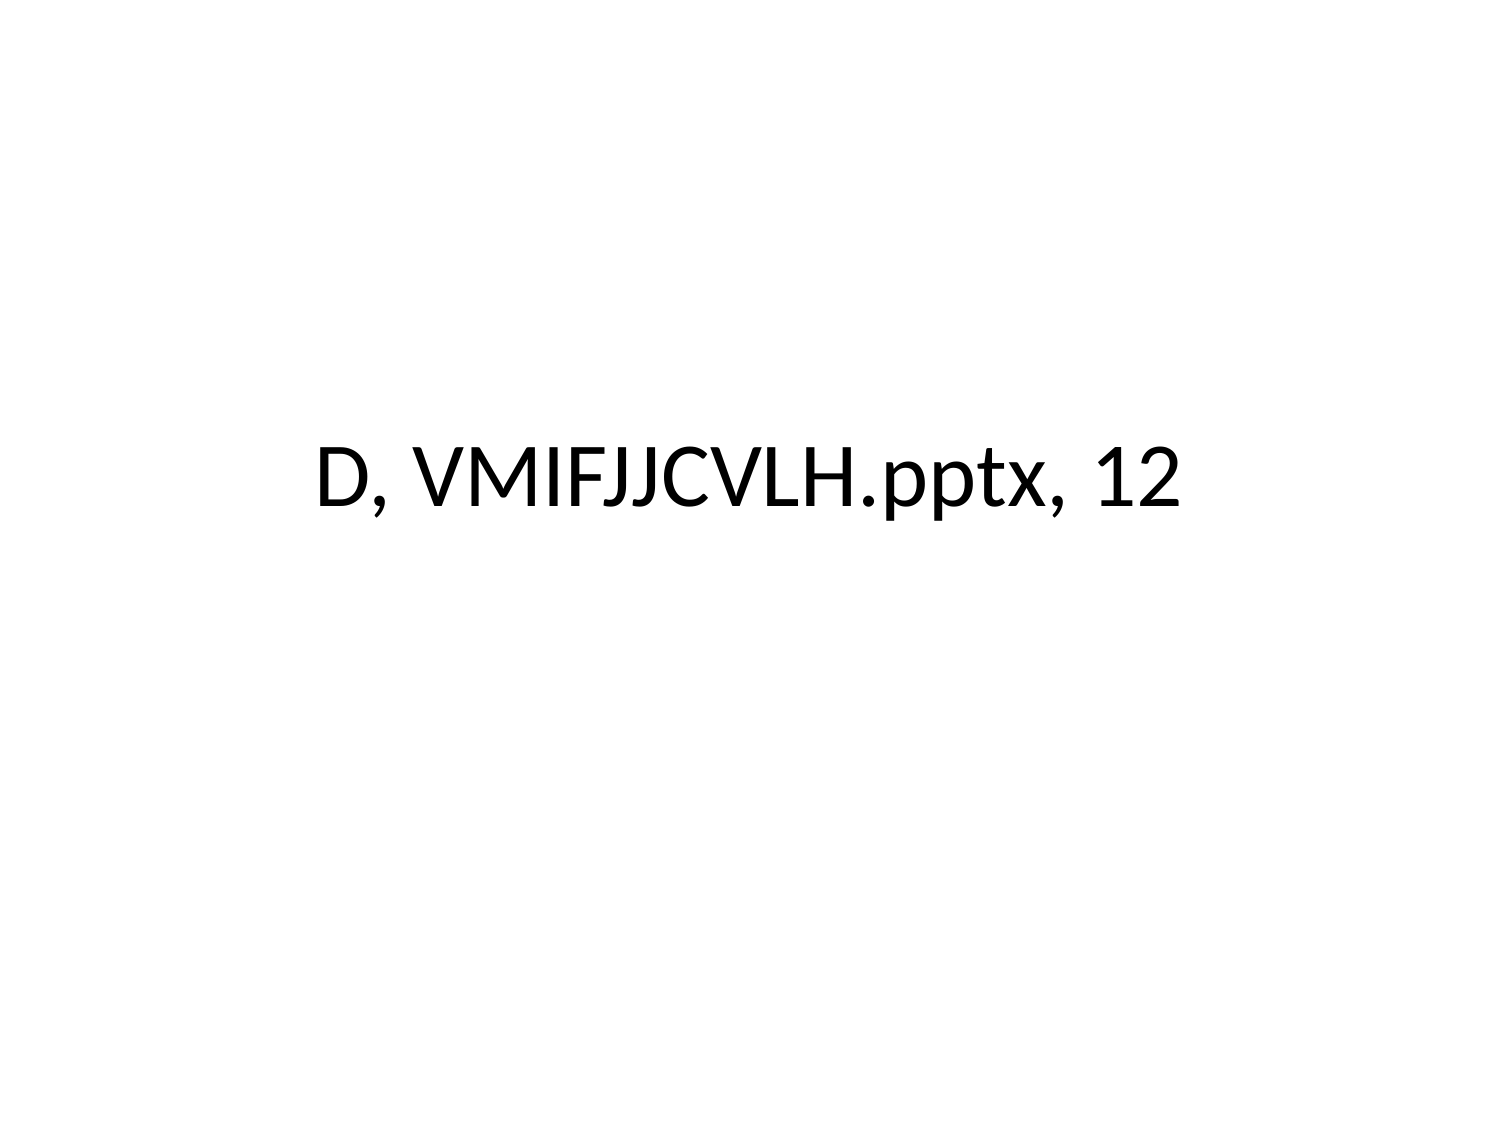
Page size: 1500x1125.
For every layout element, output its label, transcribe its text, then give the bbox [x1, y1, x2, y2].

title D, VMIFJJCVLH.pptx, 12 [112, 349, 1388, 591]
